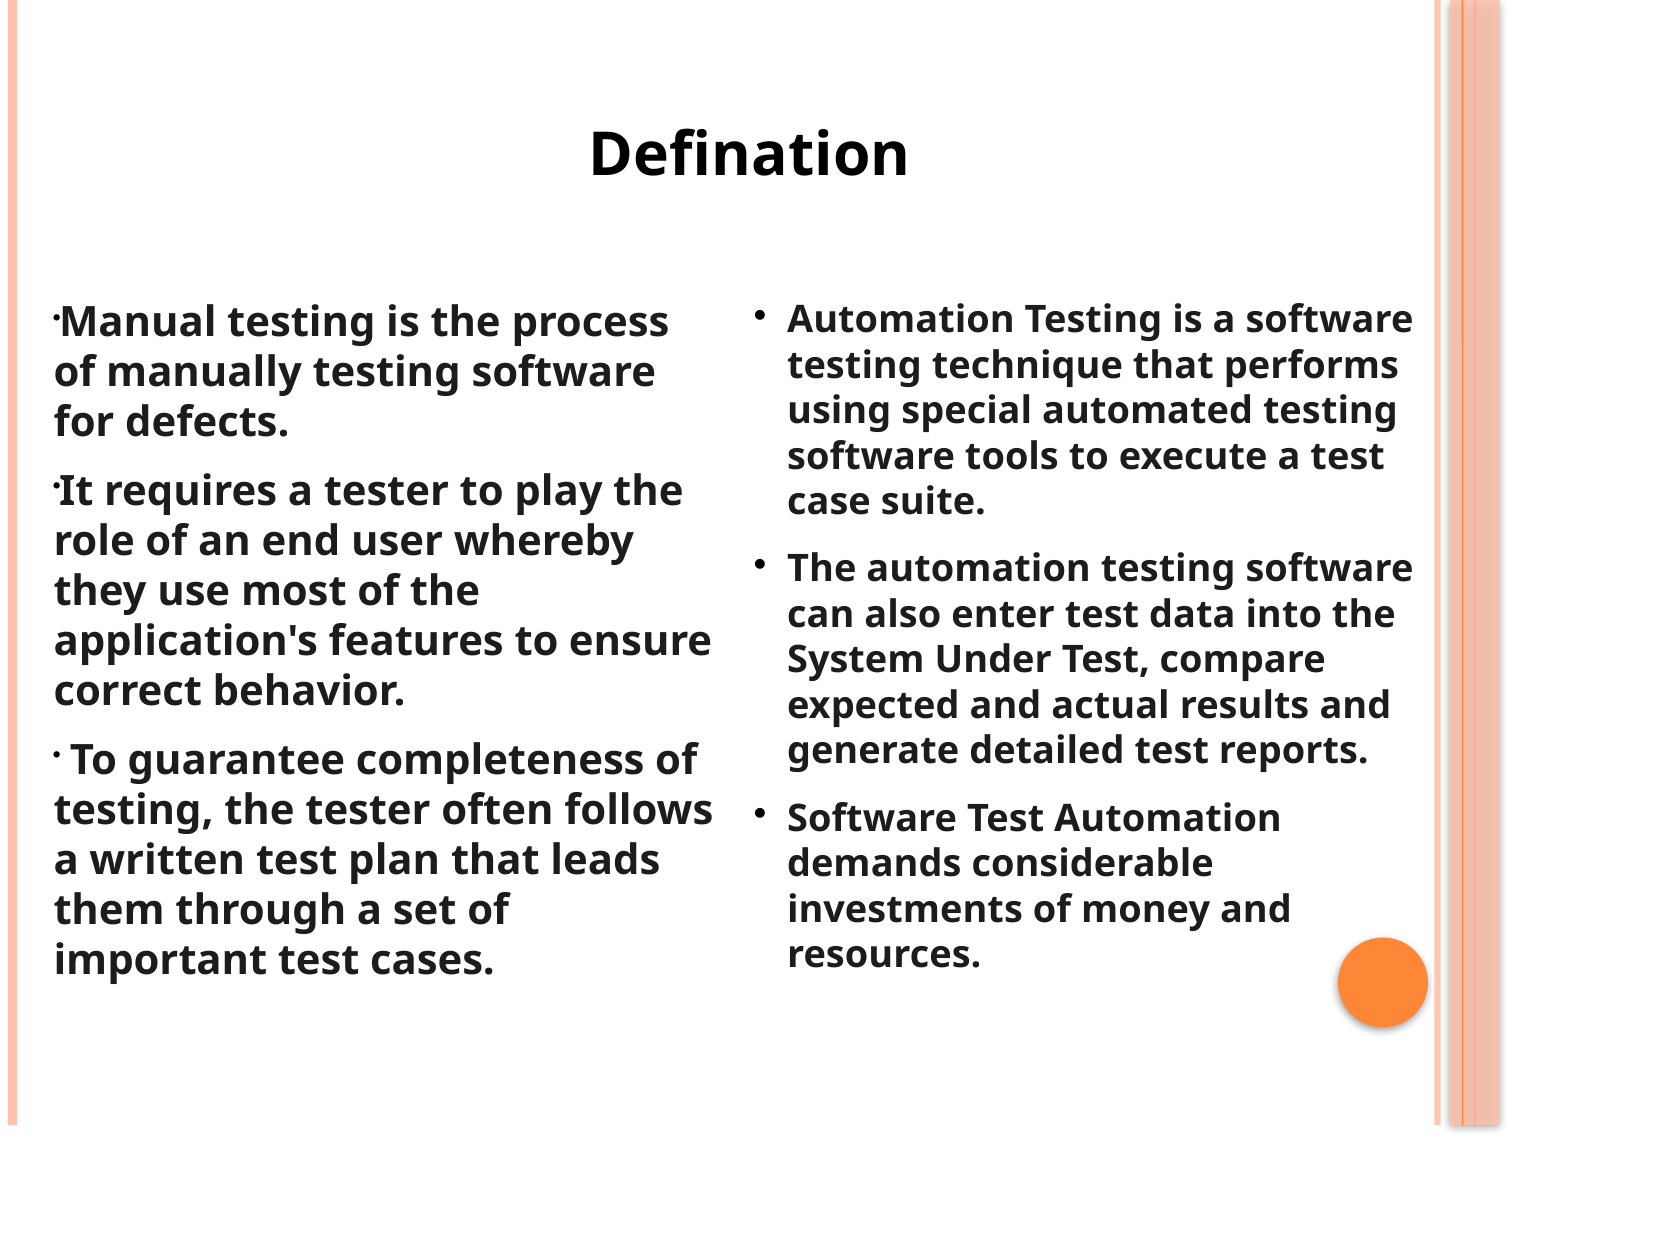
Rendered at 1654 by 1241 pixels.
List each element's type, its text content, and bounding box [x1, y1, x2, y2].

text_box Automation Testing is a software testing technique that performs using special automated testing software tools to execute a test case suite. The automation testing software can also enter test data into the System Under Test, compare expected and actual results and generate detailed test reports. Software Test Automation demands considerable investments of money and resources. [753, 294, 1420, 991]
text_box Manual testing is the process of manually testing software for defects. It requires a tester to play the role of an end user whereby they use most of the application's features to ensure correct behavior. To guarantee completeness of testing, the tester often follows a written test plan that leads them through a set of important test cases. [53, 294, 720, 991]
text_box Defination [53, 53, 1447, 188]
